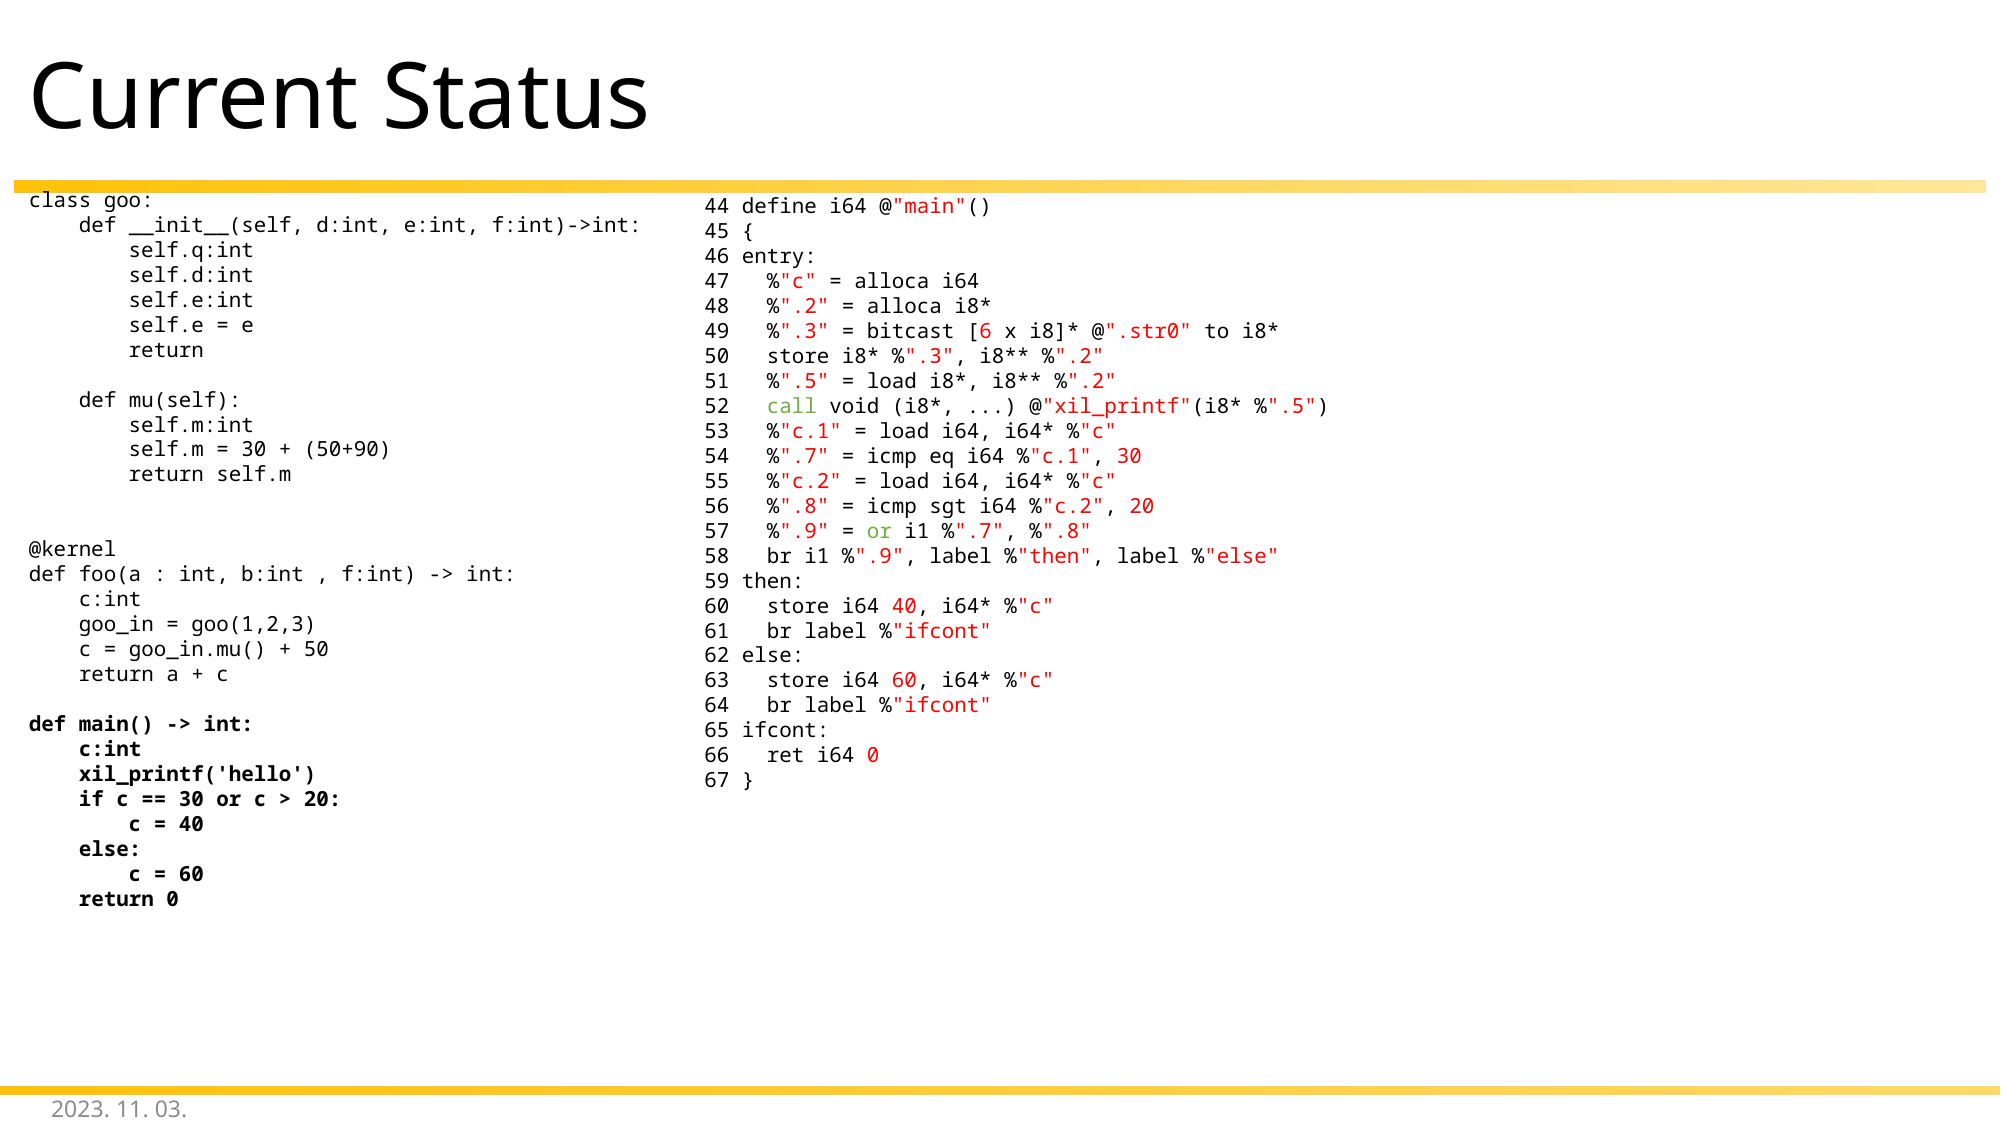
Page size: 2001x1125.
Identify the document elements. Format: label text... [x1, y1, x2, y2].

text_box class goo: def __init__(self, d:int, e:int, f:int)->int: self.q:int self.d:int self.e:int self.e = e return def mu(self): self.m:int self.m = 30 + (50+90) return self.m @kernel def foo(a : int, b:int , f:int) -> int: c:int goo_in = goo(1,2,3) c = goo_in.mu() + 50 return a + c def main() -> int: c:int xil_printf('hello') if c == 30 or c > 20: c = 40 else: c = 60 return 0 [13, 178, 677, 919]
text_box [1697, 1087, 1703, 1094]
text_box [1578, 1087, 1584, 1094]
slide_number 2023. 11. 03. [36, 1078, 486, 1125]
title Current Status [13, 25, 1986, 173]
text_box 44 define i64 @"main"() 45 { 46 entry: 47 %"c" = alloca i64 48 %".2" = alloca i8* 49 %".3" = bitcast [6 x i8]* @".str0" to i8* 50 store i8* %".3", i8** %".2" 51 %".5" = load i8*, i8** %".2" 52 call void (i8*, ...) @"xil_printf"(i8* %".5") 53 %"c.1" = load i64, i64* %"c" 54 %".7" = icmp eq i64 %"c.1", 30 55 %"c.2" = load i64, i64* %"c" 56 %".8" = icmp sgt i64 %"c.2", 20 57 %".9" = or i1 %".7", %".8" 58 br i1 %".9", label %"then", label %"else" 59 then: 60 store i64 40, i64* %"c" 61 br label %"ifcont" 62 else: 63 store i64 60, i64* %"c" 64 br label %"ifcont" 65 ifcont: 66 ret i64 0 67 } [677, 185, 1964, 800]
